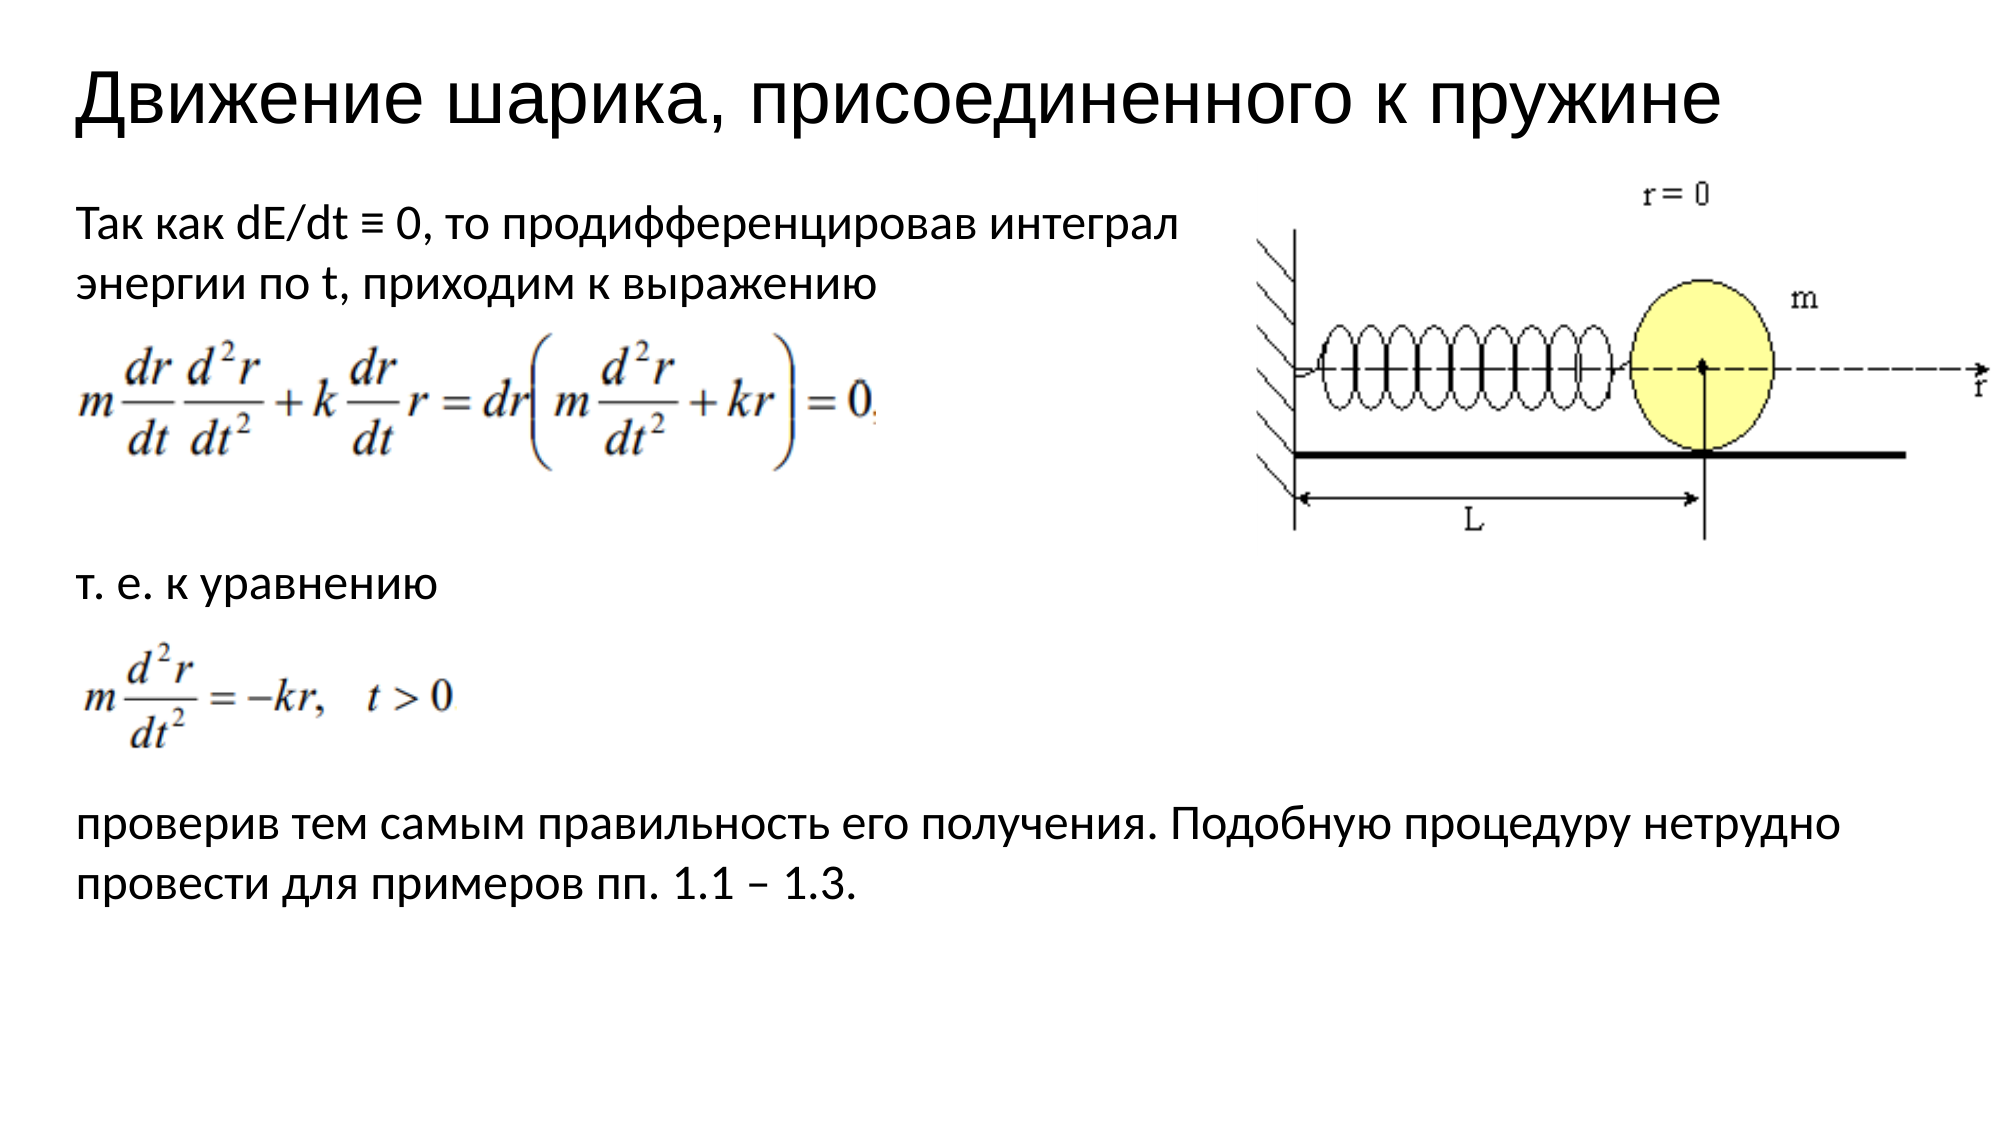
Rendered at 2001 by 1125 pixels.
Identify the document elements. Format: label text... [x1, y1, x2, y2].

text_box Так как dE/dt ≡ 0, то продифференцировав интеграл энергии по t, приходим к выражению т. е. к уравнению проверив тем самым правильность его получения. Подобную процедуру нетрудно провести для примеров пп. 1.1 – 1.3. [60, 182, 1960, 978]
picture [78, 632, 457, 762]
title Движение шарика, присоединенного к пружине [60, 18, 1863, 182]
picture [1256, 163, 2000, 556]
picture [60, 323, 876, 478]
